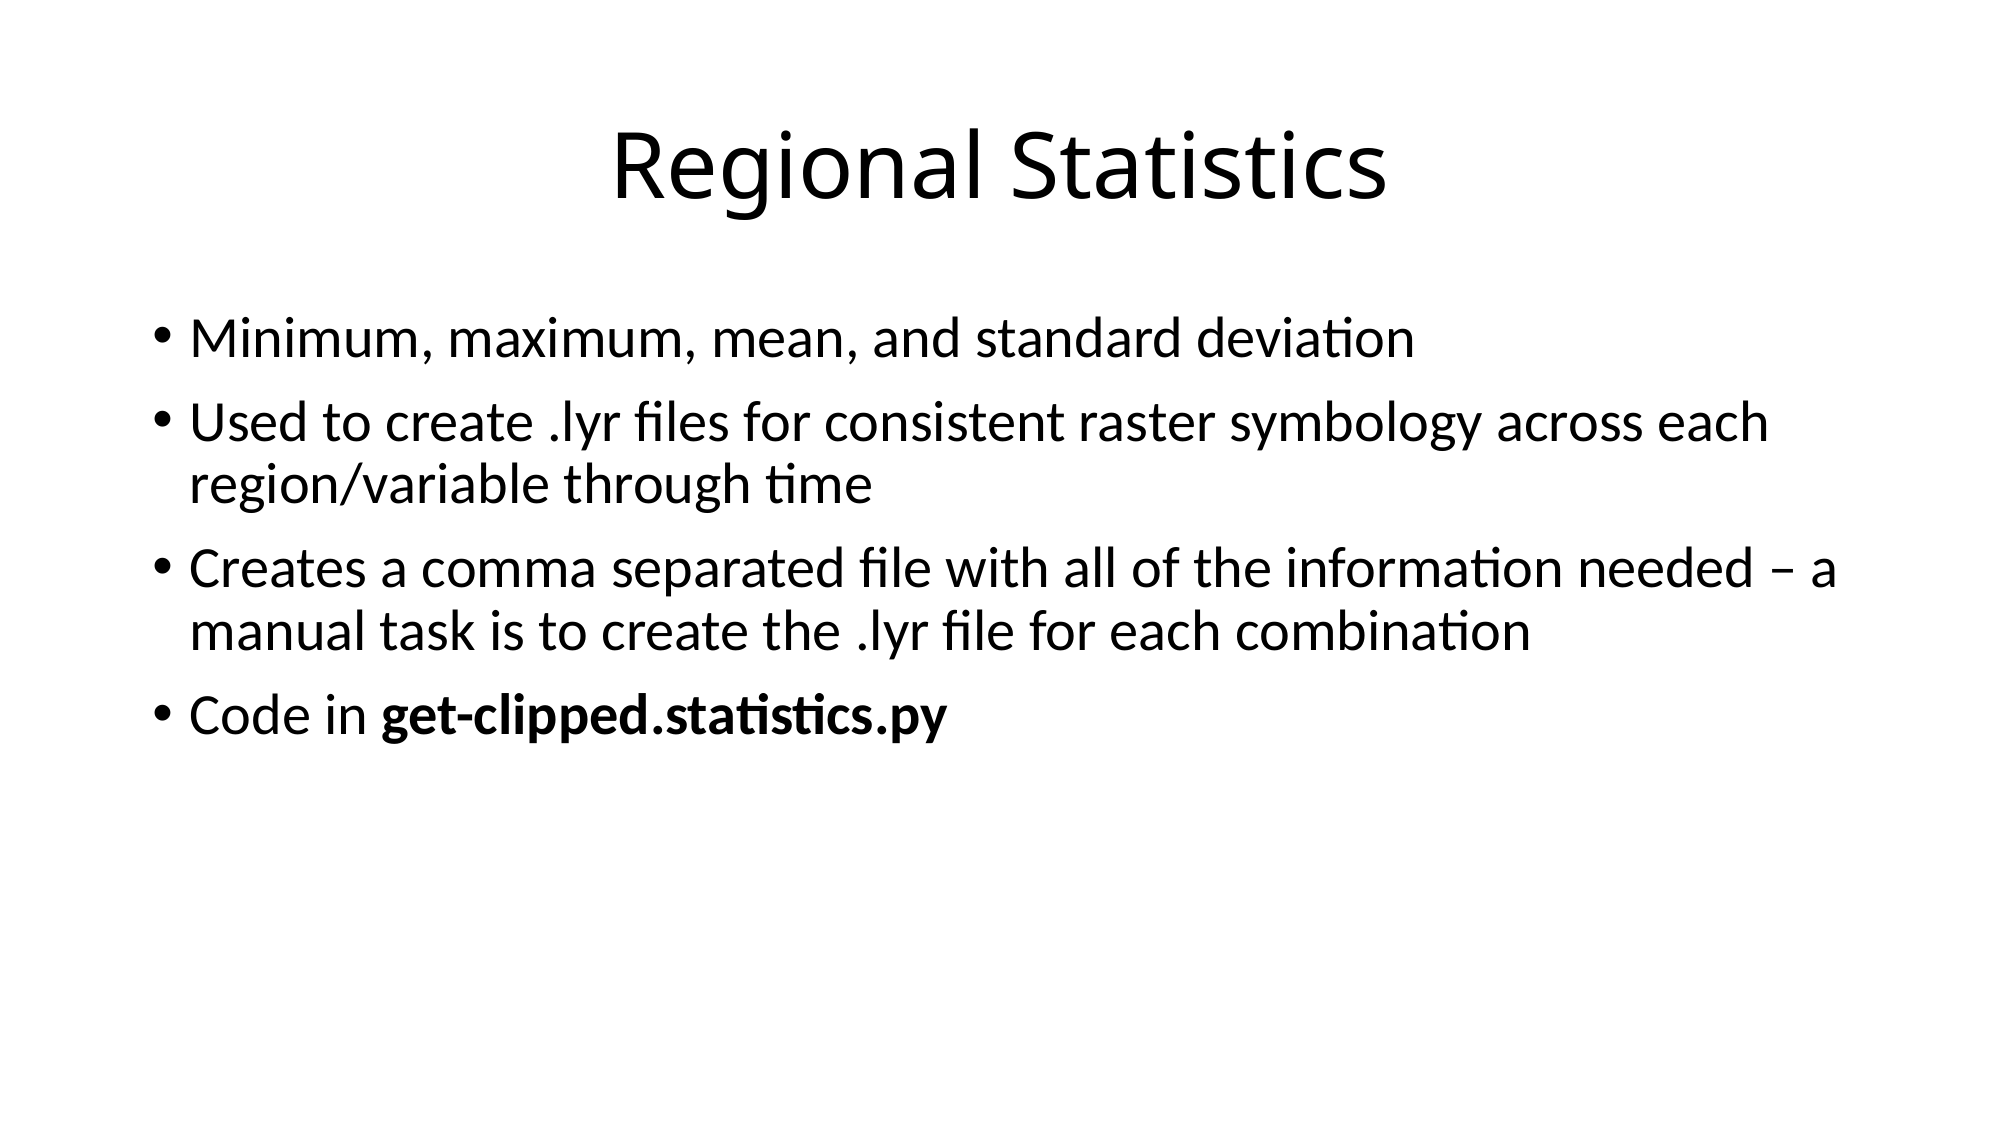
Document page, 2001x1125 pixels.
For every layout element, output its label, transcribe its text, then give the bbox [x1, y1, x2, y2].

title Regional Statistics [137, 59, 1863, 278]
list Minimum, maximum, mean, and standard deviation Used to create .lyr files for consistent raster symbology across each region/variable through time Creates a comma separated file with all of the information needed – a manual task is to create the .lyr file for each combination Code in get-clipped.statistics.py [137, 299, 1863, 1014]
